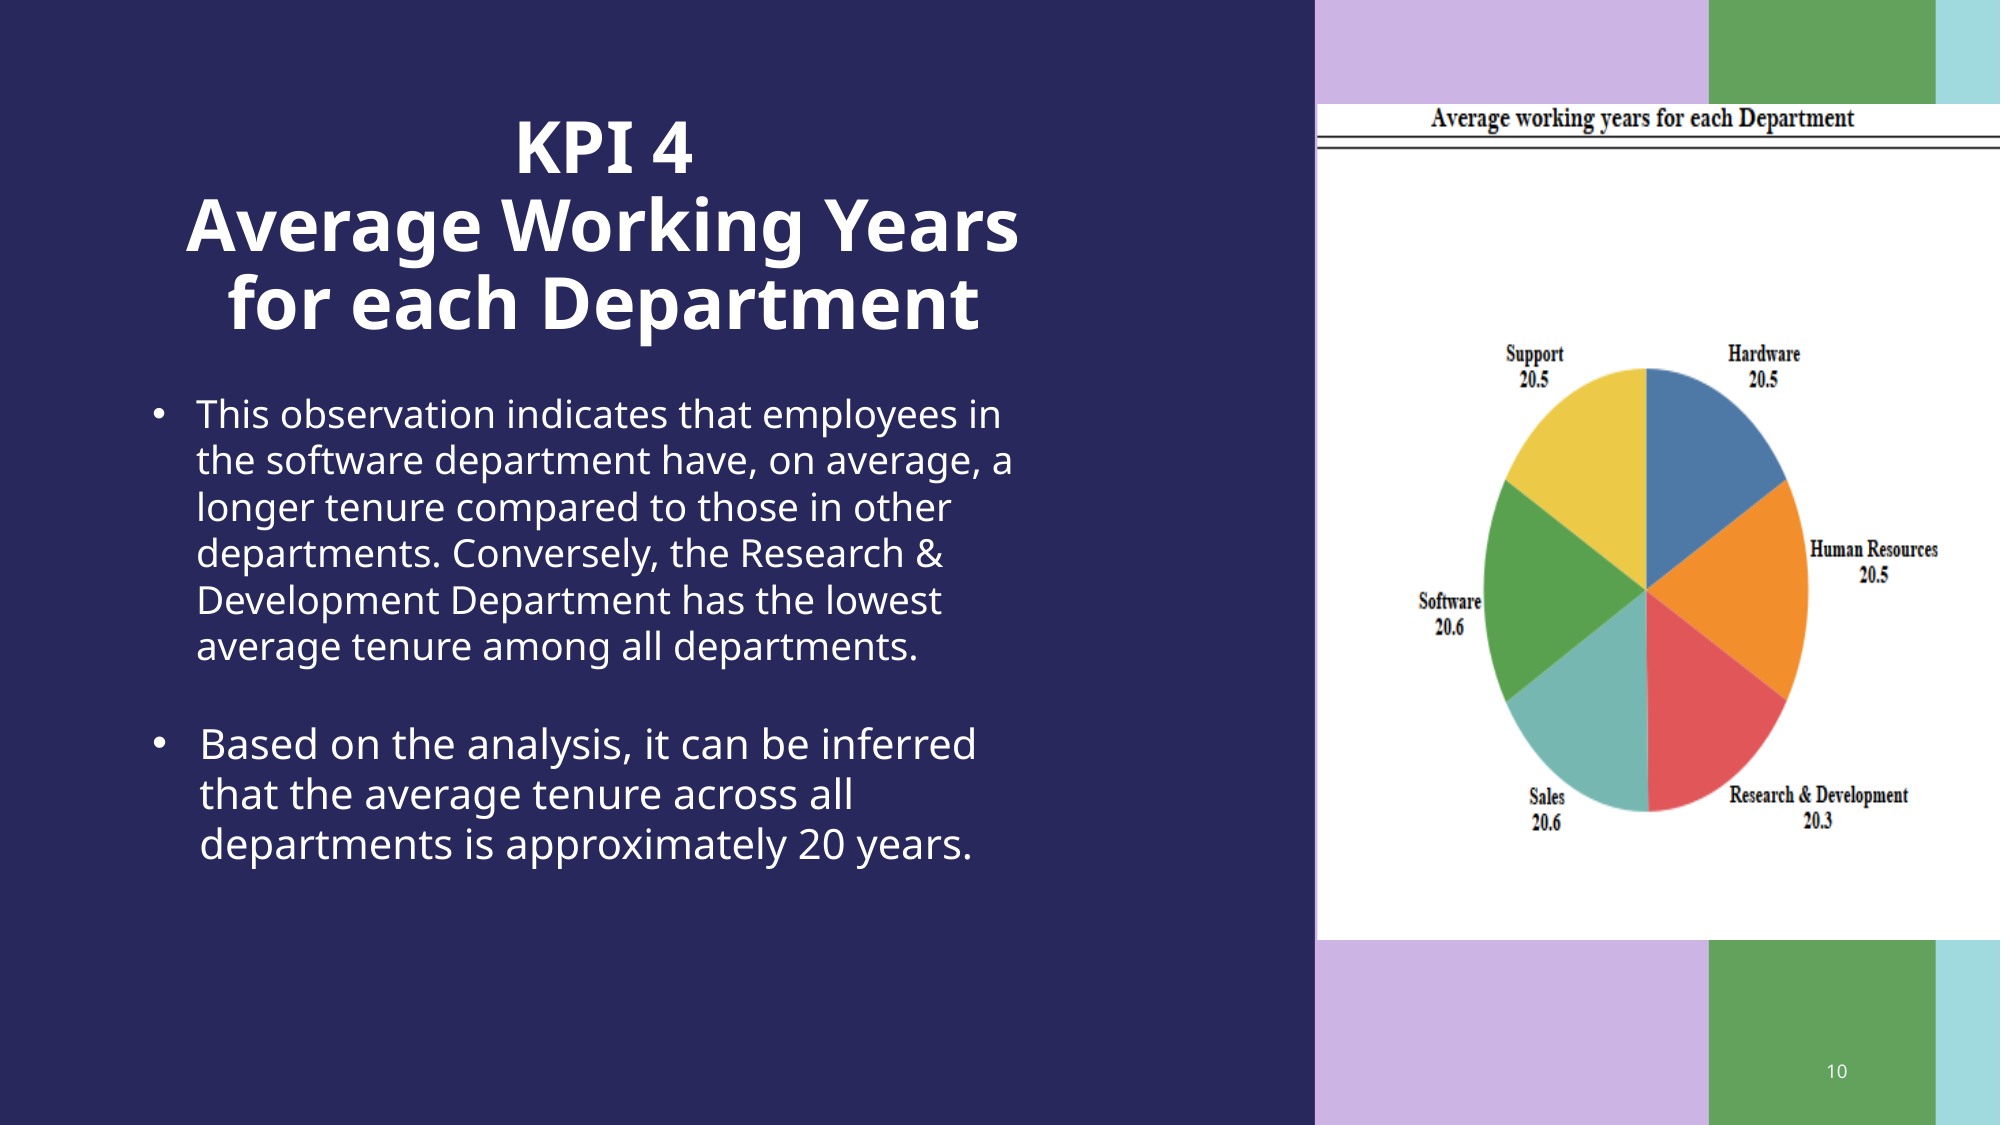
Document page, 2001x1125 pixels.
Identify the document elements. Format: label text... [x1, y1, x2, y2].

title KPI 4 Average Working Years for each Department [137, 104, 1070, 353]
list This observation indicates that employees in the software department have, on average, a longer tenure compared to those in other departments. Conversely, the Research & Development Department has the lowest average tenure among all departments. [137, 381, 1070, 681]
slide_number 10 [1412, 1042, 1863, 1103]
picture [1317, 104, 2000, 940]
list Based on the analysis, it can be inferred that the average tenure across all departments is approximately 20 years. [137, 709, 1070, 1001]
